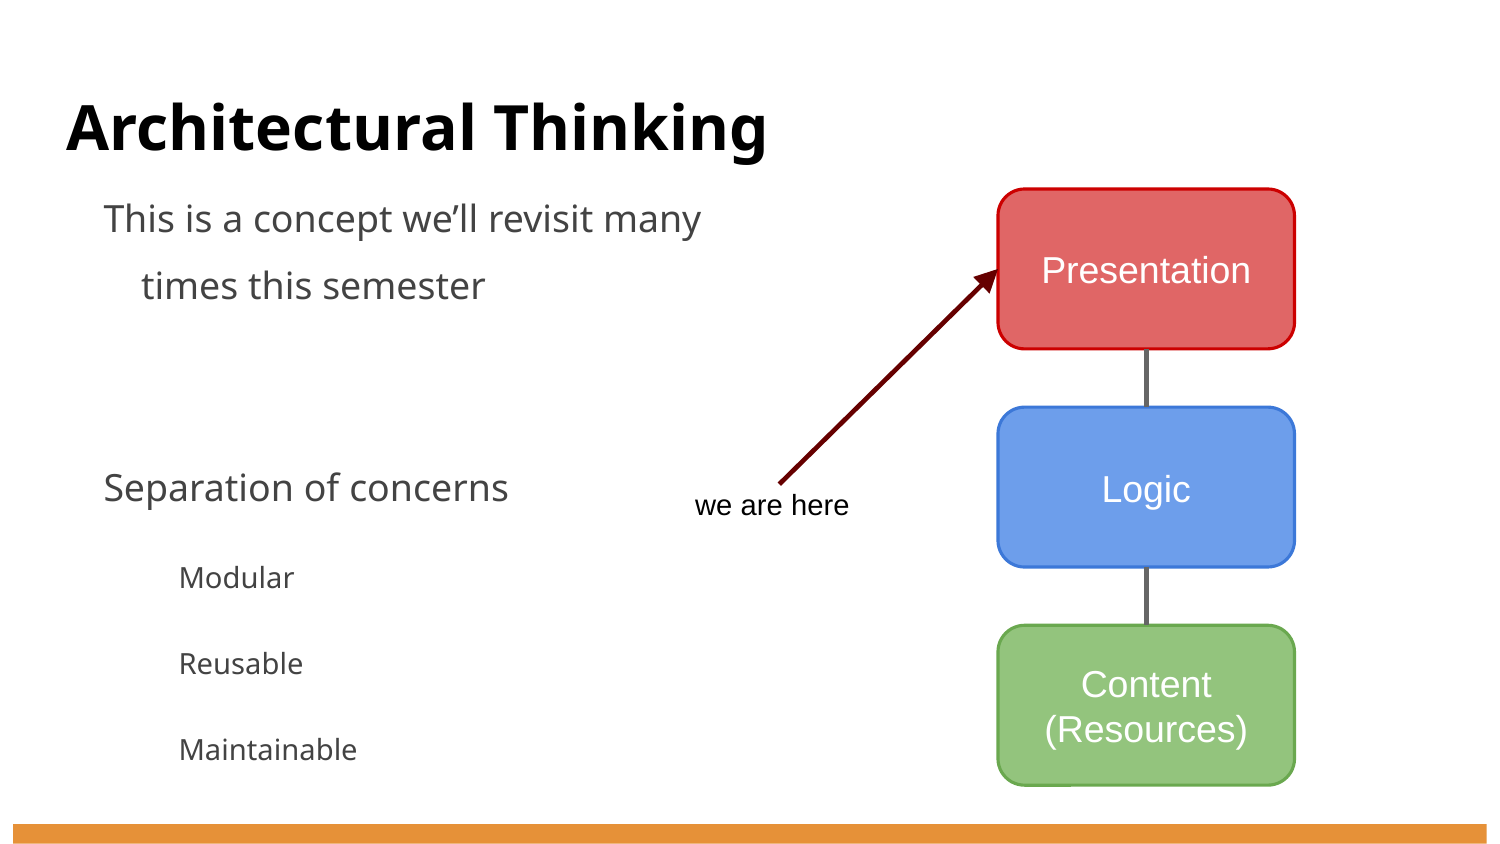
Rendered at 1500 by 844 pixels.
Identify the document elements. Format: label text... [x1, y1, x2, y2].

text_box we are here [680, 471, 874, 542]
text_box Presentation [997, 188, 1295, 349]
text_box Content (Resources) [997, 625, 1295, 786]
text_box Logic [997, 407, 1295, 568]
title Architectural Thinking [51, 72, 1449, 176]
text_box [778, 268, 999, 485]
list This is a concept we’ll revisit many times this semester Separation of concerns Modular Reusable Maintainable [51, 189, 751, 750]
